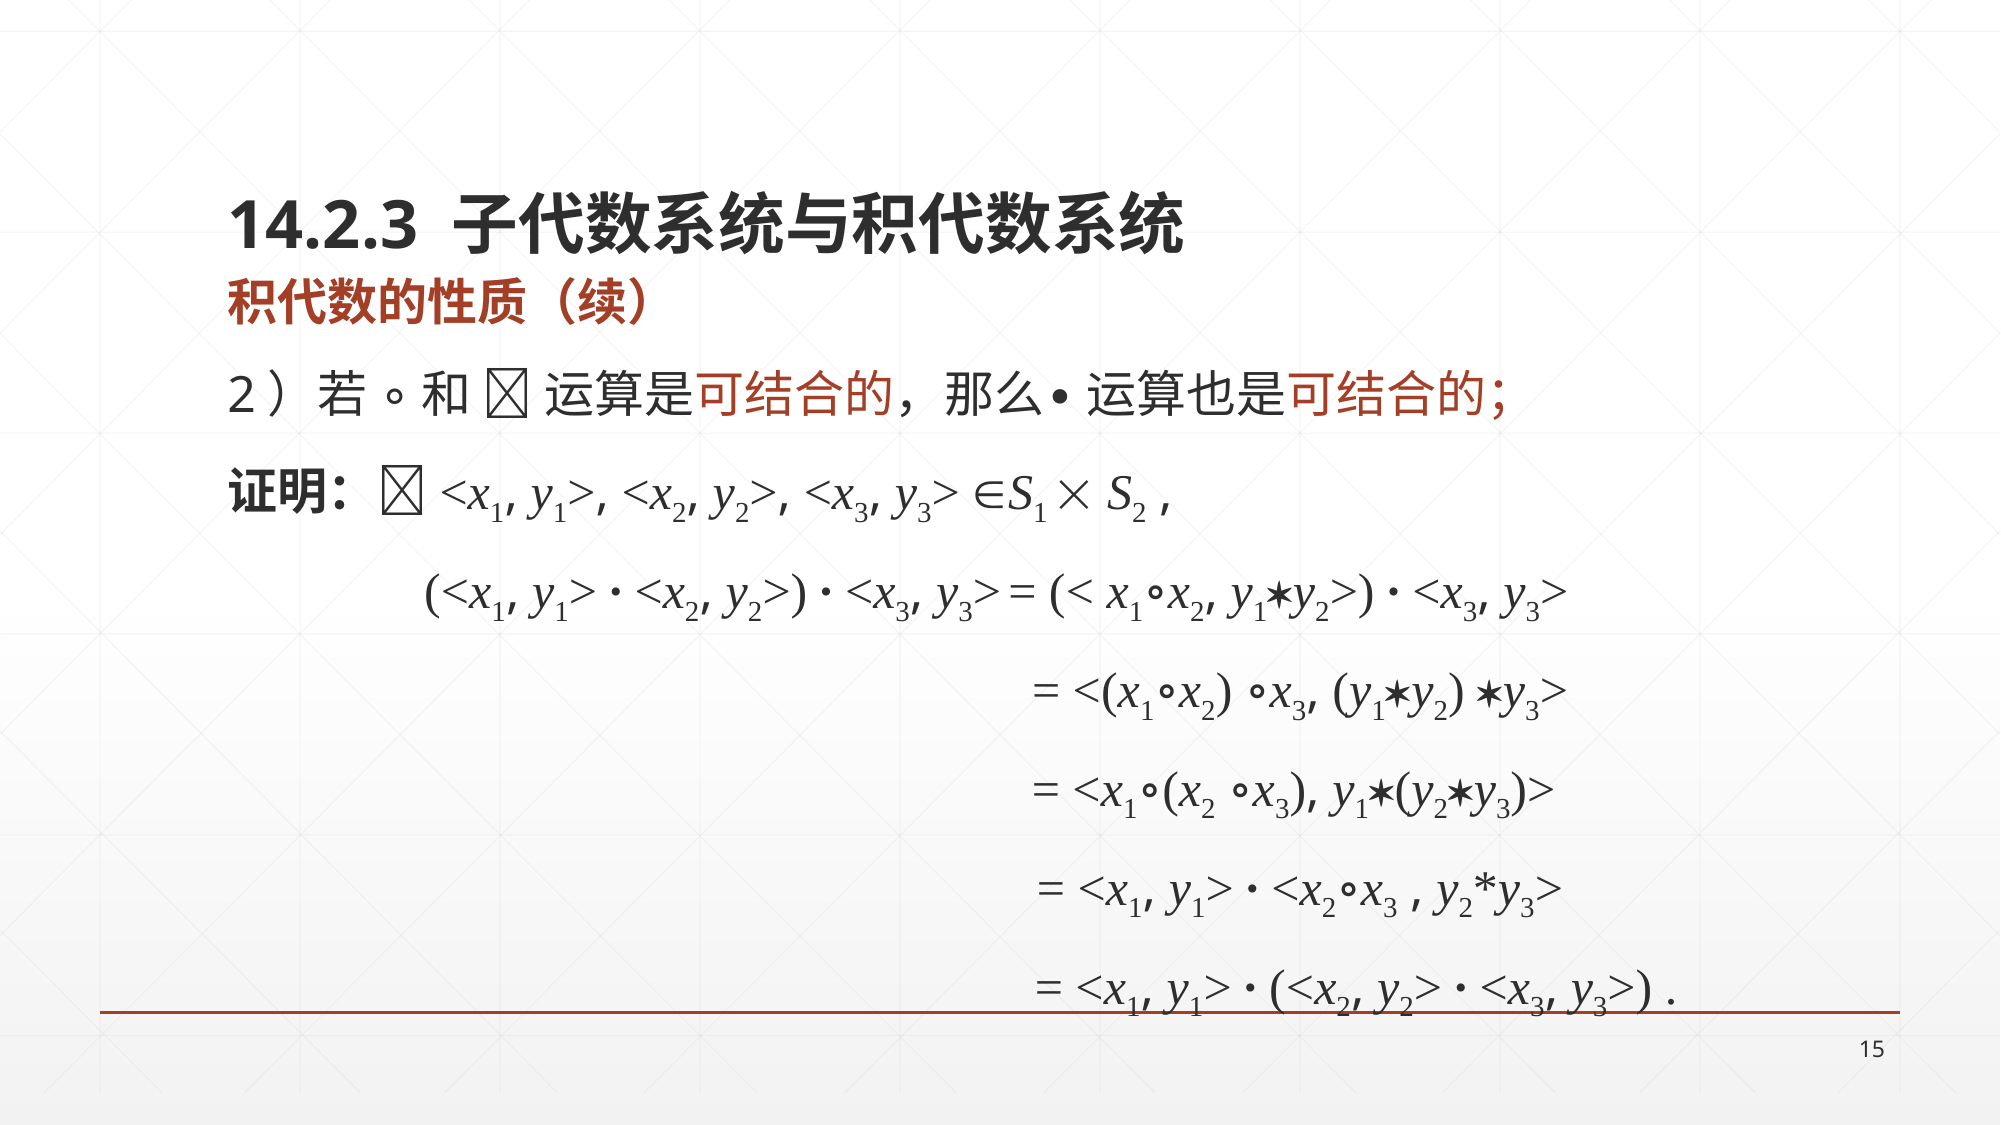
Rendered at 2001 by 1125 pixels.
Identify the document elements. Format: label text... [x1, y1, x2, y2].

list 积代数的性质（续） 2）若 ∘ 和  运算是可结合的，那么∙ 运算也是可结合的； 证明：<x1, y1>, <x2, y2>, <x3, y3> S1  S2 , (<x1, y1> ∙ <x2, y2>) ∙ <x3, y3> = (< x1∘x2, y1y2>) ∙ <x3, y3> = <(x1∘x2) ∘x3, (y1y2) y3> = <x1∘(x2 ∘x3), y1(y2y3)> = <x1, y1> ∙ <x2∘x3 , y2*y3> = <x1, y1> ∙ (<x2, y2> ∙ <x3, y3>) . [212, 271, 1788, 1006]
slide_number 15 [1749, 1031, 1901, 1069]
text_box 14.2.3 子代数系统与积代数系统 [212, 82, 1788, 271]
